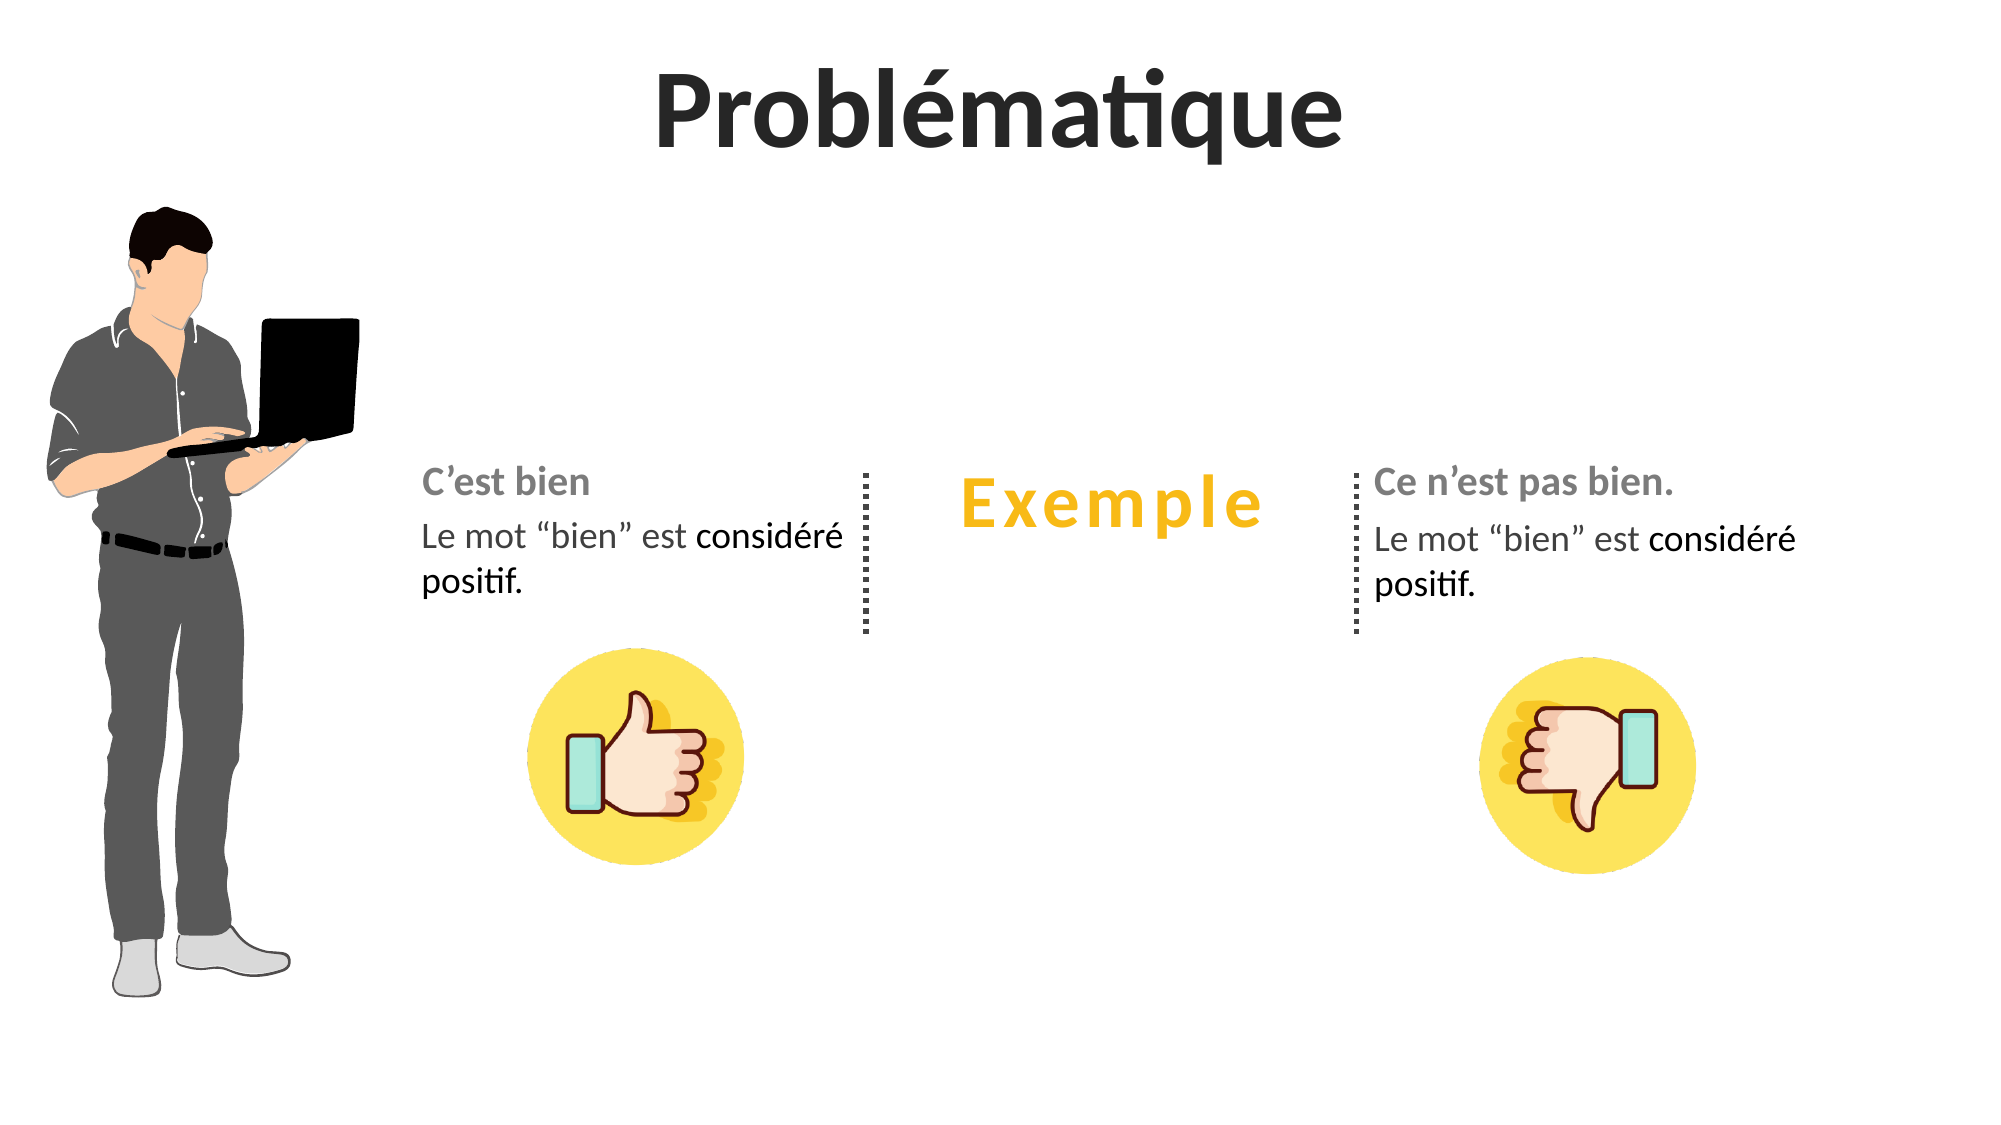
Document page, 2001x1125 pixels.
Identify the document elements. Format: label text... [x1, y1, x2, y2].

text_box Exemple [910, 444, 1312, 550]
picture [1477, 655, 1698, 876]
picture [525, 646, 746, 867]
list Problématique [0, 51, 2000, 171]
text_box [406, 446, 866, 656]
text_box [41, 201, 364, 1002]
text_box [1359, 446, 1816, 658]
